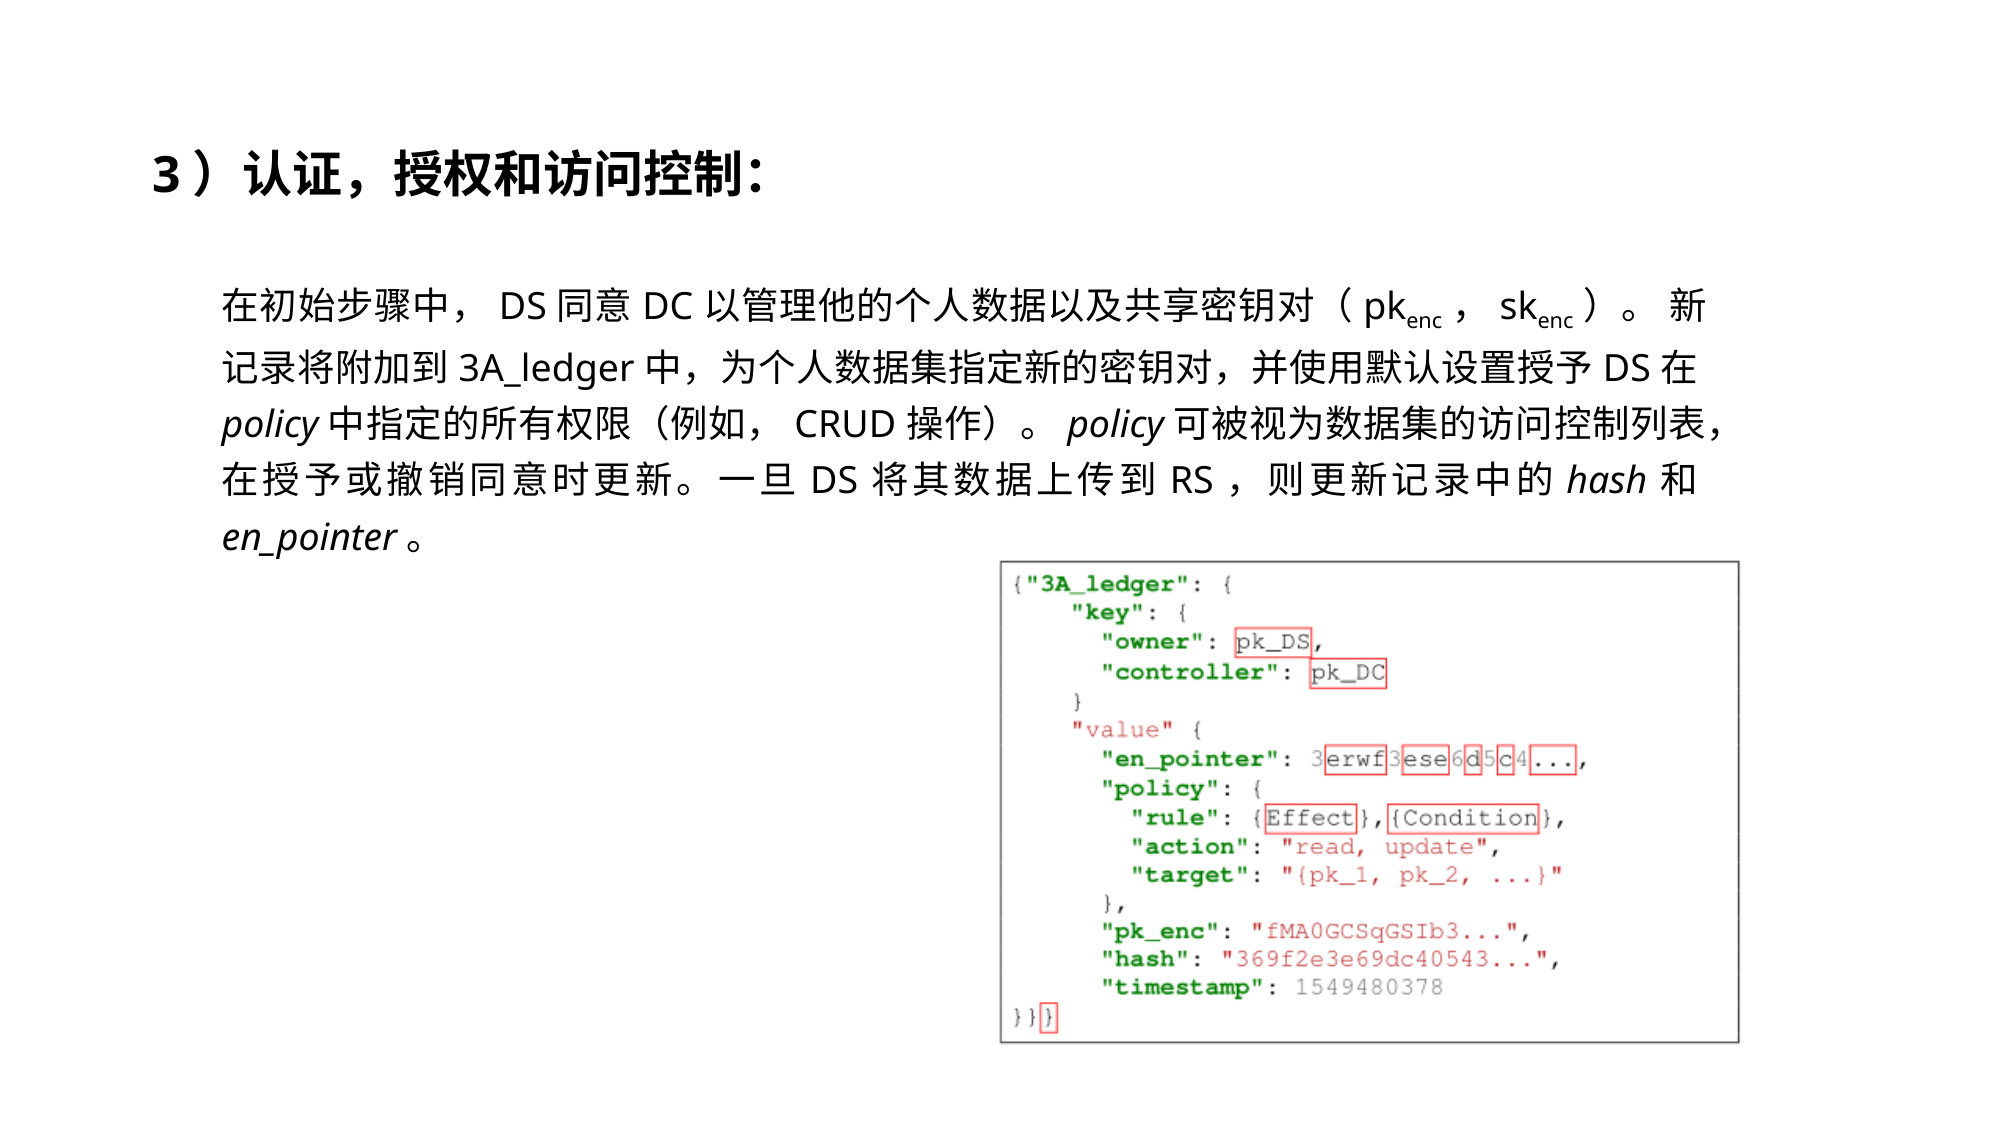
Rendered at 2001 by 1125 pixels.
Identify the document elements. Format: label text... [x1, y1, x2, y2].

picture [999, 558, 1746, 1048]
list 3）认证，授权和访问控制： [137, 141, 1863, 228]
text_box 在初始步骤中，DS同意DC以管理他的个人数据以及共享密钥对（pkenc，skenc）。 新记录将附加到3A_ledger中，为个人数据集指定新的密钥对，并使用默认设置授予DS在policy中指定的所有权限（例如，CRUD操作）。policy可被视为数据集的访问控制列表，在授予或撤销同意时更新。一旦DS将其数据上传到RS，则更新记录中的hash和en_pointer。 [206, 261, 1722, 566]
